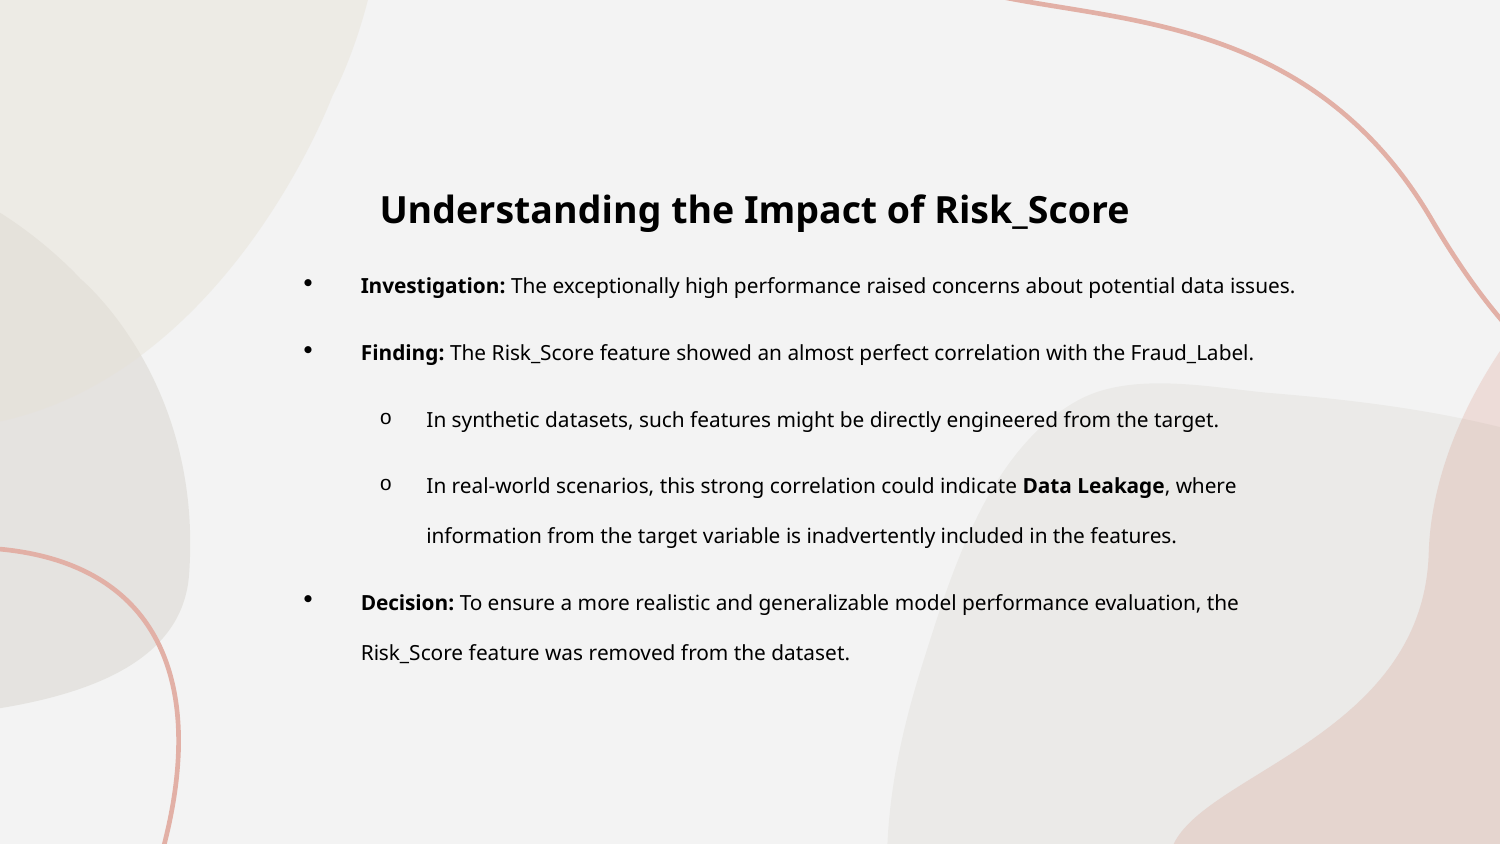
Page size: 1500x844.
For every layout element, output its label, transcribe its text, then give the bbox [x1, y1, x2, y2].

text_box Understanding the Impact of Risk_Score Investigation: The exceptionally high performance raised concerns about potential data issues. Finding: The Risk_Score feature showed an almost perfect correlation with the Fraud_Label. In synthetic datasets, such features might be directly engineered from the target. In real-world scenarios, this strong correlation could indicate Data Leakage, where information from the target variable is inadvertently included in the features. Decision: To ensure a more realistic and generalizable model performance evaluation, the Risk_Score feature was removed from the dataset. [289, 134, 1332, 724]
text_box [887, 398, 1500, 844]
